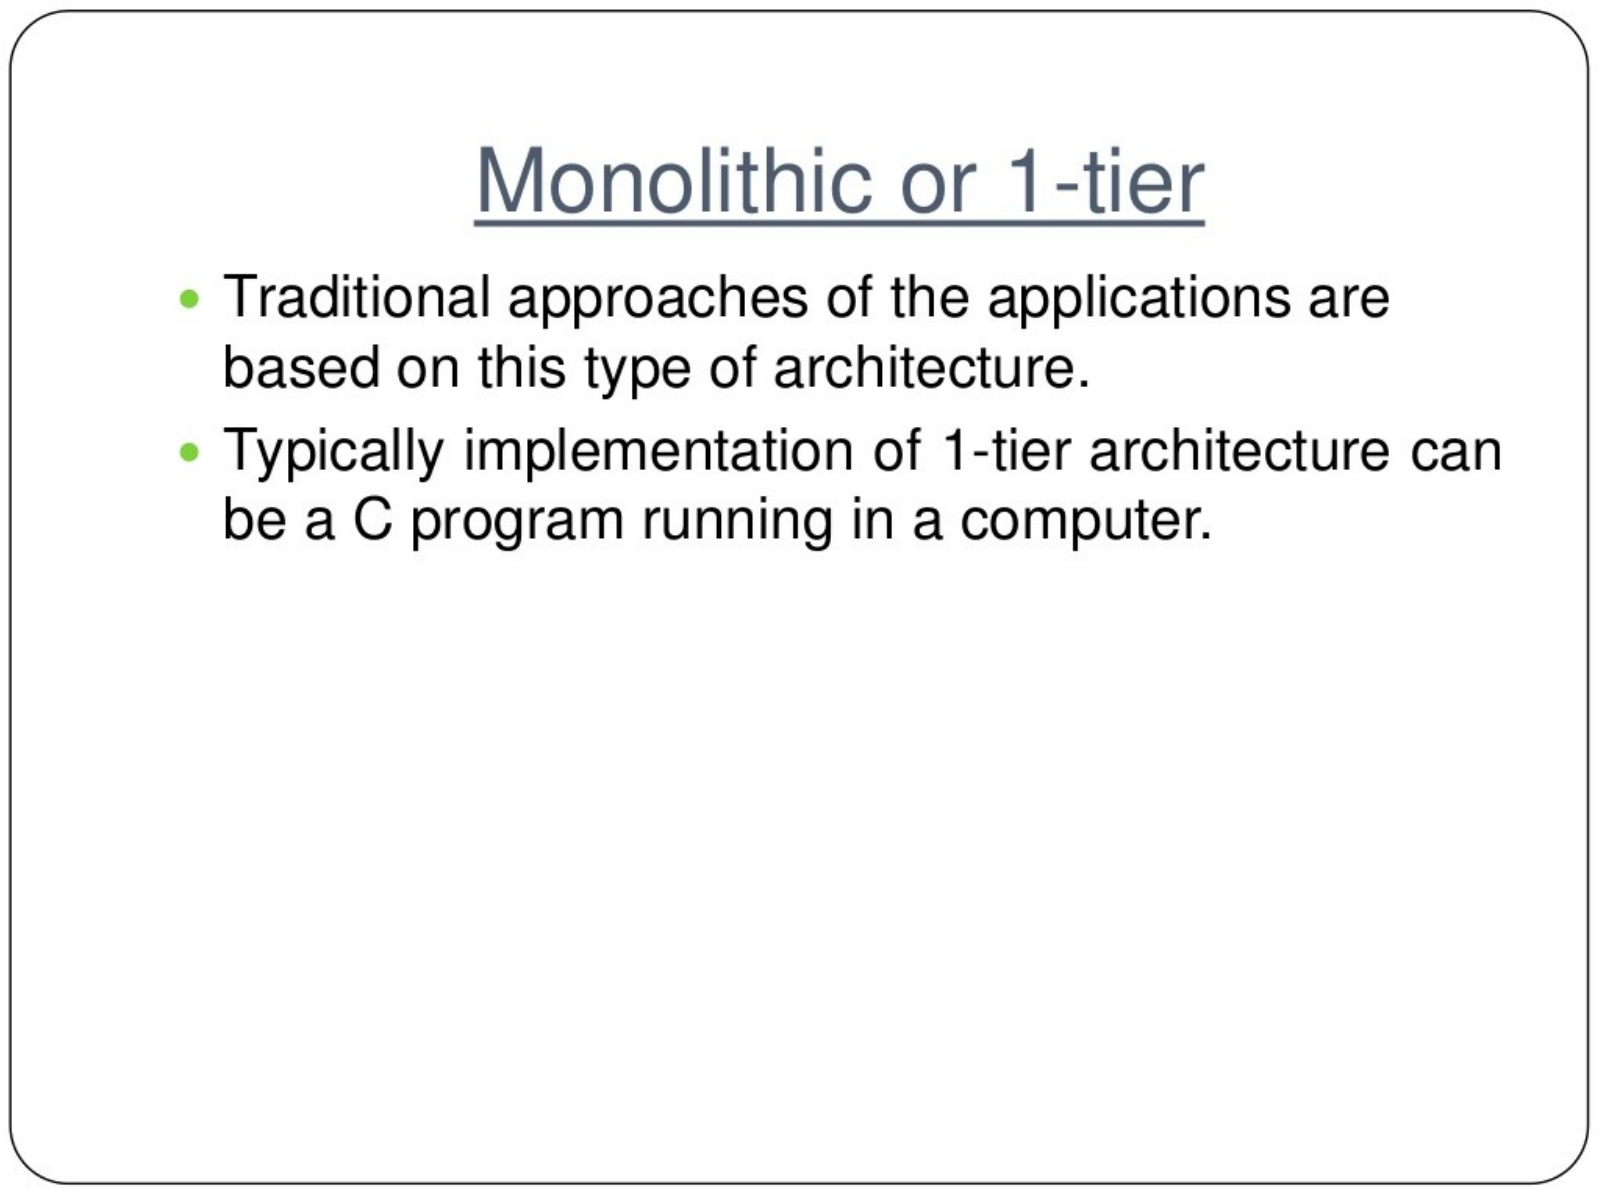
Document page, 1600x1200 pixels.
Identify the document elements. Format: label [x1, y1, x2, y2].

text_box [1, 0, 1600, 1188]
